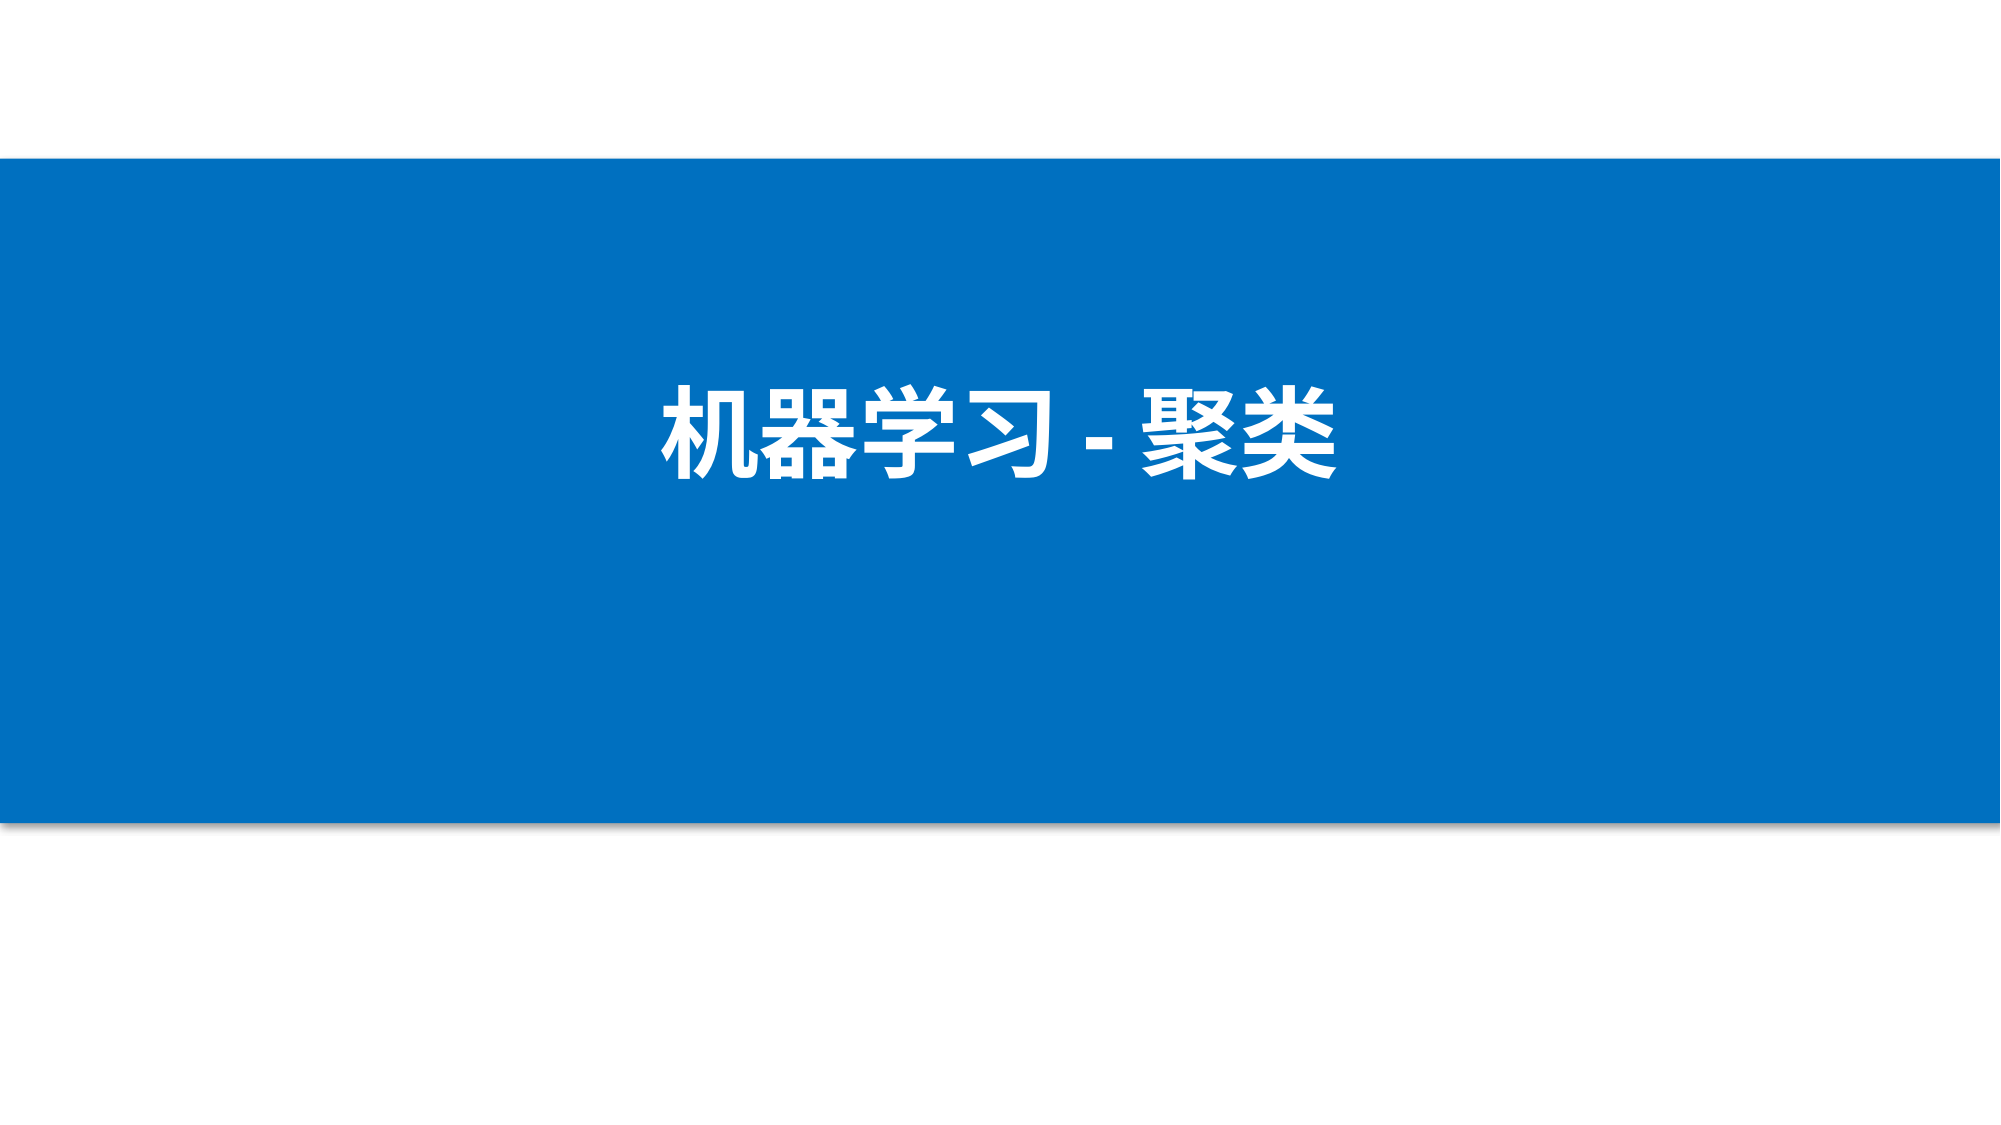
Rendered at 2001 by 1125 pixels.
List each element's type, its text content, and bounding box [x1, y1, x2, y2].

title 机器学习-聚类 [0, 158, 2000, 824]
